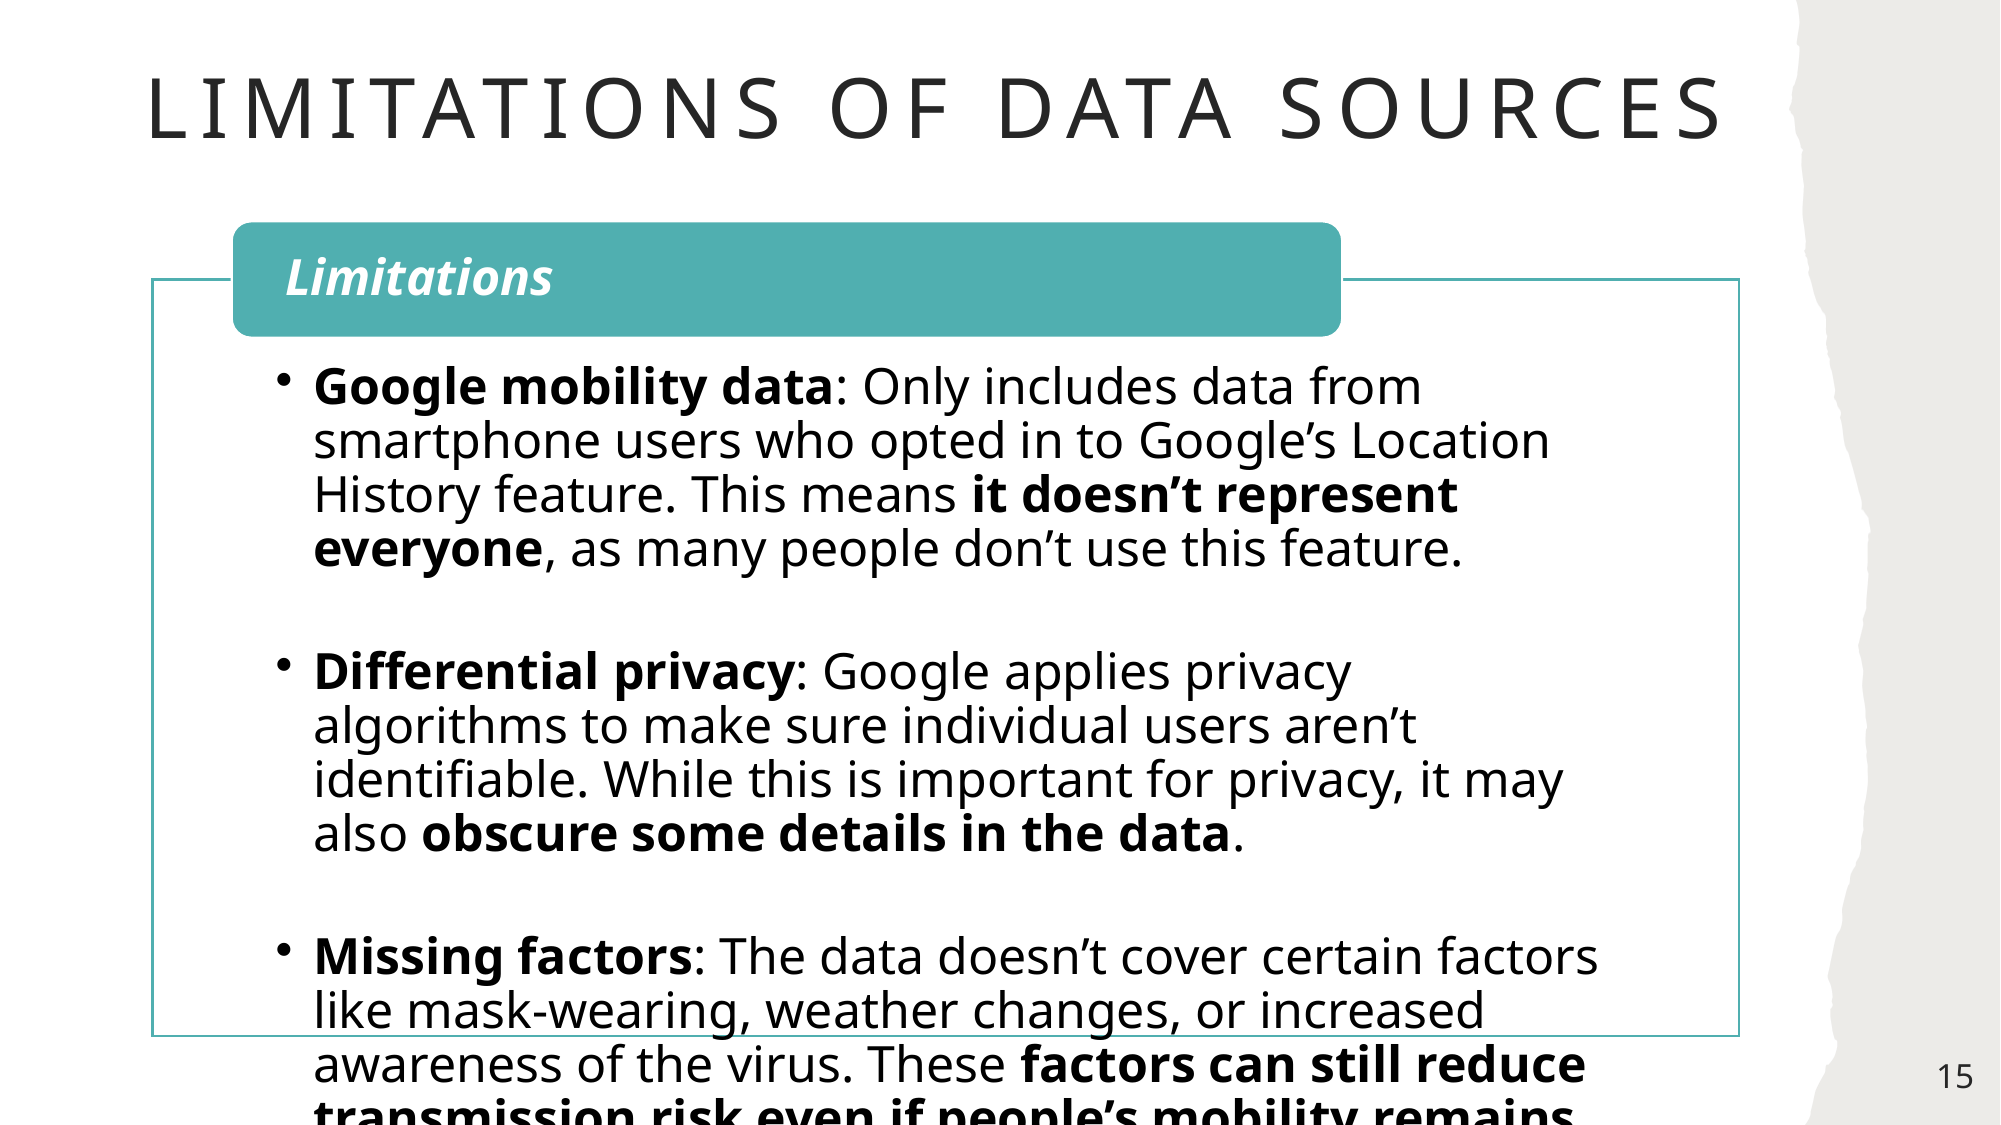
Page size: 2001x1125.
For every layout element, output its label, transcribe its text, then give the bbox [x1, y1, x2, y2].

slide_number 15 [1910, 1029, 2000, 1125]
picture [1789, 0, 2000, 1125]
title Limitations of Data Sources [129, 0, 1887, 200]
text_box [152, 181, 1739, 1076]
